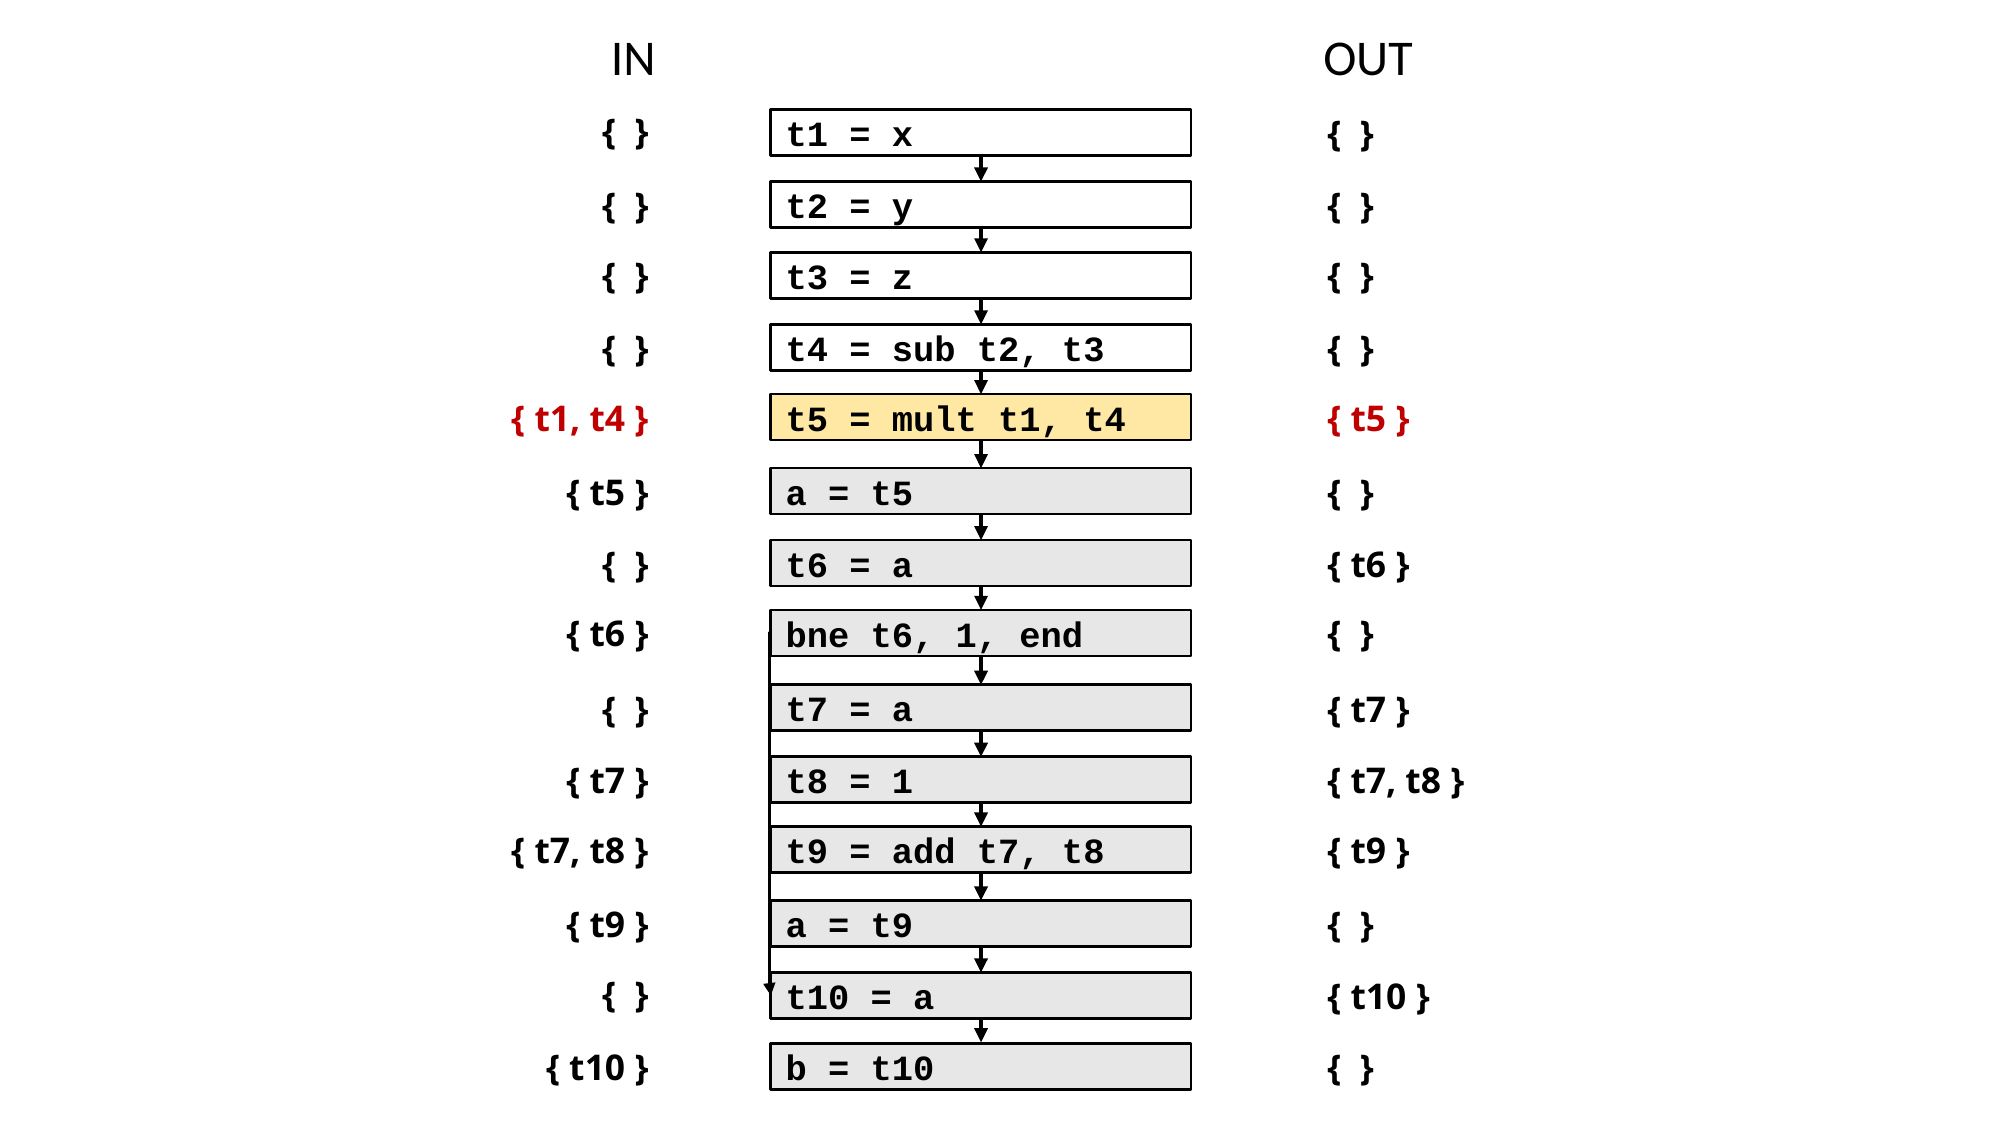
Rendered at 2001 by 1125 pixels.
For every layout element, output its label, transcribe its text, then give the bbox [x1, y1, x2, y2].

text_box b = t10 [769, 1042, 1192, 1091]
text_box { } [1311, 180, 1706, 229]
text_box { } [269, 106, 665, 155]
text_box { } [269, 250, 665, 299]
text_box { } [1311, 899, 1706, 948]
text_box { t6 } [269, 608, 665, 656]
text_box t10 = a [769, 971, 1192, 1020]
text_box t2 = y [769, 180, 1192, 229]
text_box { t7 } [269, 755, 665, 804]
text_box OUT [1308, 18, 1431, 94]
text_box { t10 } [1311, 971, 1706, 1020]
text_box t4 = sub t2, t3 [769, 323, 1192, 372]
text_box t8 = 1 [784, 755, 1192, 804]
text_box { } [1311, 467, 1706, 516]
text_box { } [269, 539, 665, 587]
text_box t9 = add t7, t8 [784, 825, 1192, 874]
text_box a = t5 [769, 467, 1192, 515]
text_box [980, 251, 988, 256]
text_box { t10 } [269, 1042, 665, 1091]
text_box { } [269, 684, 665, 733]
text_box { t5 } [1311, 393, 1706, 441]
text_box t5 = mult t1, t4 [769, 393, 1192, 441]
text_box { } [269, 180, 665, 229]
text_box { t7, t8 } [269, 825, 665, 874]
text_box t7 = a [784, 683, 1192, 732]
text_box { } [269, 323, 665, 372]
text_box { t6 } [1311, 539, 1706, 587]
text_box a = t9 [784, 899, 1192, 948]
text_box { t7, t8 } [1311, 755, 1706, 804]
text_box { t9 } [1311, 825, 1706, 874]
text_box bne t6, 1, end [769, 609, 1192, 657]
text_box { } [1311, 323, 1706, 372]
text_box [770, 632, 774, 996]
text_box { t5 } [269, 467, 665, 516]
text_box { } [1311, 108, 1706, 157]
text_box { t1, t4 } [269, 393, 665, 441]
text_box { } [1311, 1042, 1706, 1091]
text_box { t7 } [1311, 684, 1706, 733]
text_box { } [1311, 608, 1706, 656]
text_box { } [269, 969, 665, 1018]
text_box t6 = a [769, 539, 1192, 587]
text_box IN [595, 18, 688, 94]
text_box t1 = x [769, 108, 1192, 157]
text_box { } [1311, 250, 1706, 299]
text_box t3 = z [769, 251, 1192, 300]
text_box { t9 } [269, 899, 665, 948]
